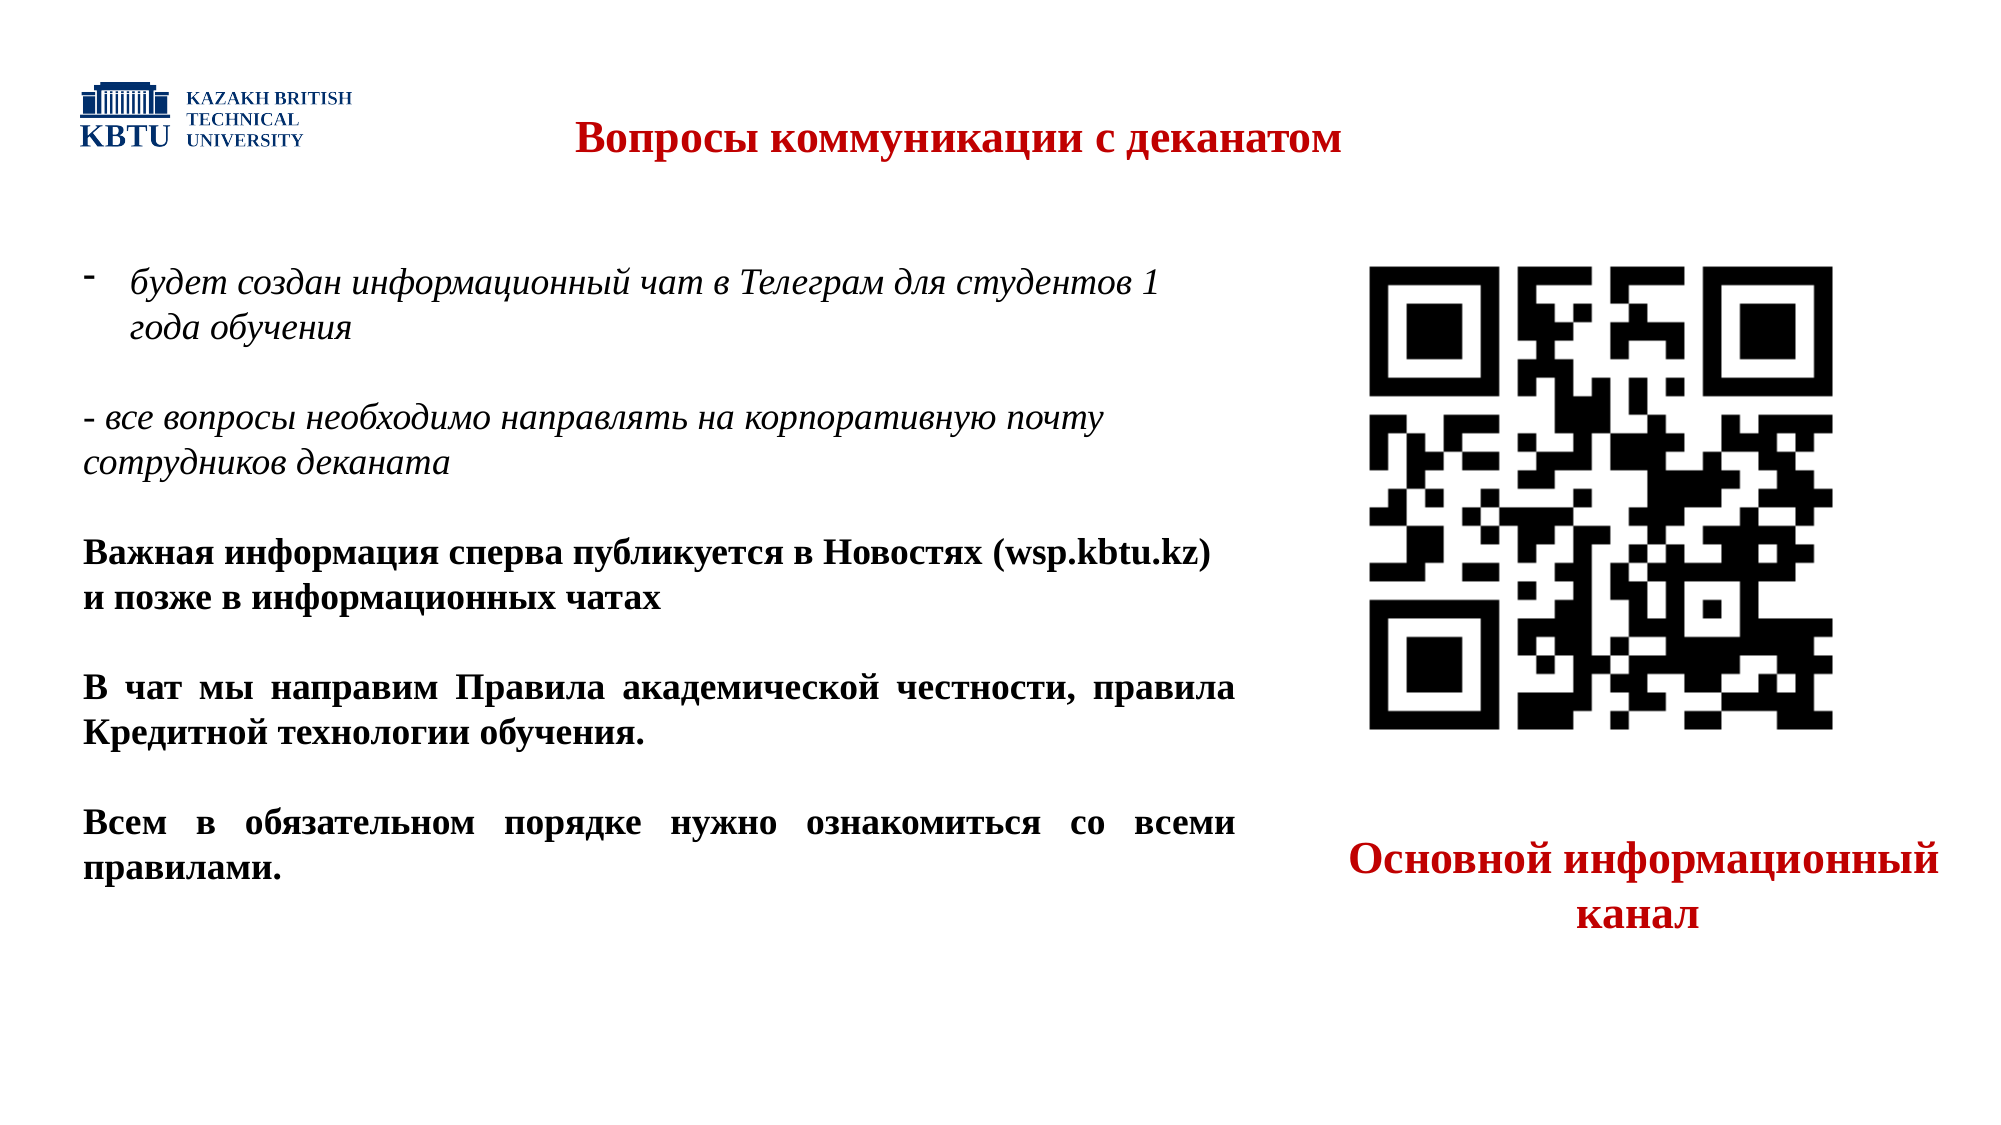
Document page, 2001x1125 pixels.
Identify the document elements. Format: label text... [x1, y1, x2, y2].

text_box Основной информационный канал [1327, 820, 1962, 946]
picture [1296, 193, 1907, 804]
text_box будет создан информационный чат в Телеграм для студентов 1 года обучения - все вопросы необходимо направлять на корпоративную почту сотрудников деканата Важная информация сперва публикуется в Новостях (wsp.kbtu.kz) и позже в информационных чатах В чат мы направим Правила академической честности, правила Кредитной технологии обучения. Всем в обязательном порядке нужно ознакомиться со всеми правилами. [68, 249, 1252, 940]
text_box Вопросы коммуникации с деканатом [232, 99, 1686, 170]
picture [80, 82, 352, 147]
